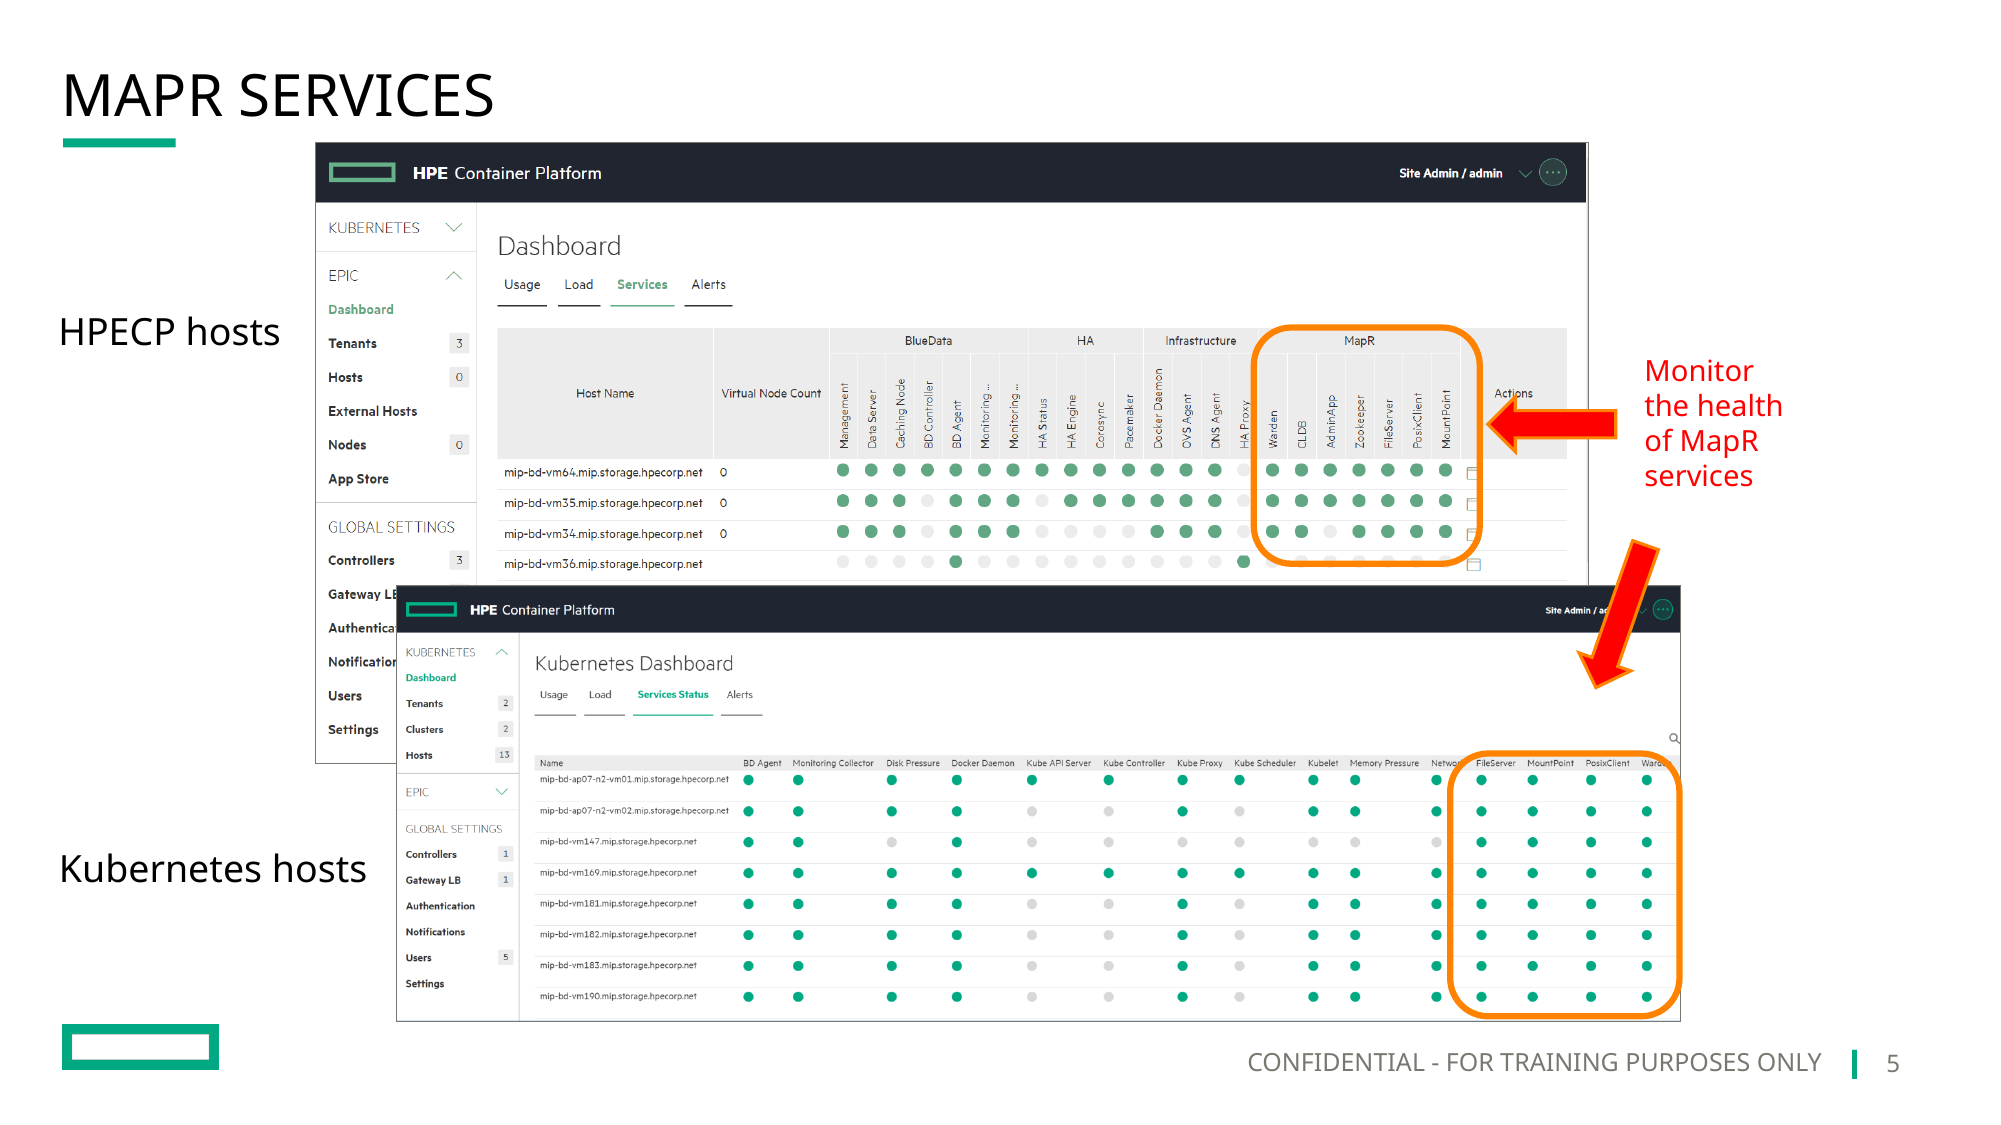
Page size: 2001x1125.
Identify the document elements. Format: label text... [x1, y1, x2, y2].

slide_number 5 [1837, 1033, 1950, 1094]
picture [1852, 1043, 1857, 1079]
text_box Kubernetes hosts [58, 844, 377, 909]
picture [315, 142, 1681, 1022]
text_box [1616, 539, 1660, 585]
text_box [1589, 409, 1617, 439]
footer CONFIDENTIAL - FOR TRAINING PURPOSES ONLY [1162, 1039, 1838, 1076]
title MapR Services [42, 60, 1927, 135]
picture [62, 1024, 219, 1070]
text_box HPECP hosts [58, 307, 269, 372]
text_box Monitor the health of MapR services [1644, 352, 1795, 503]
